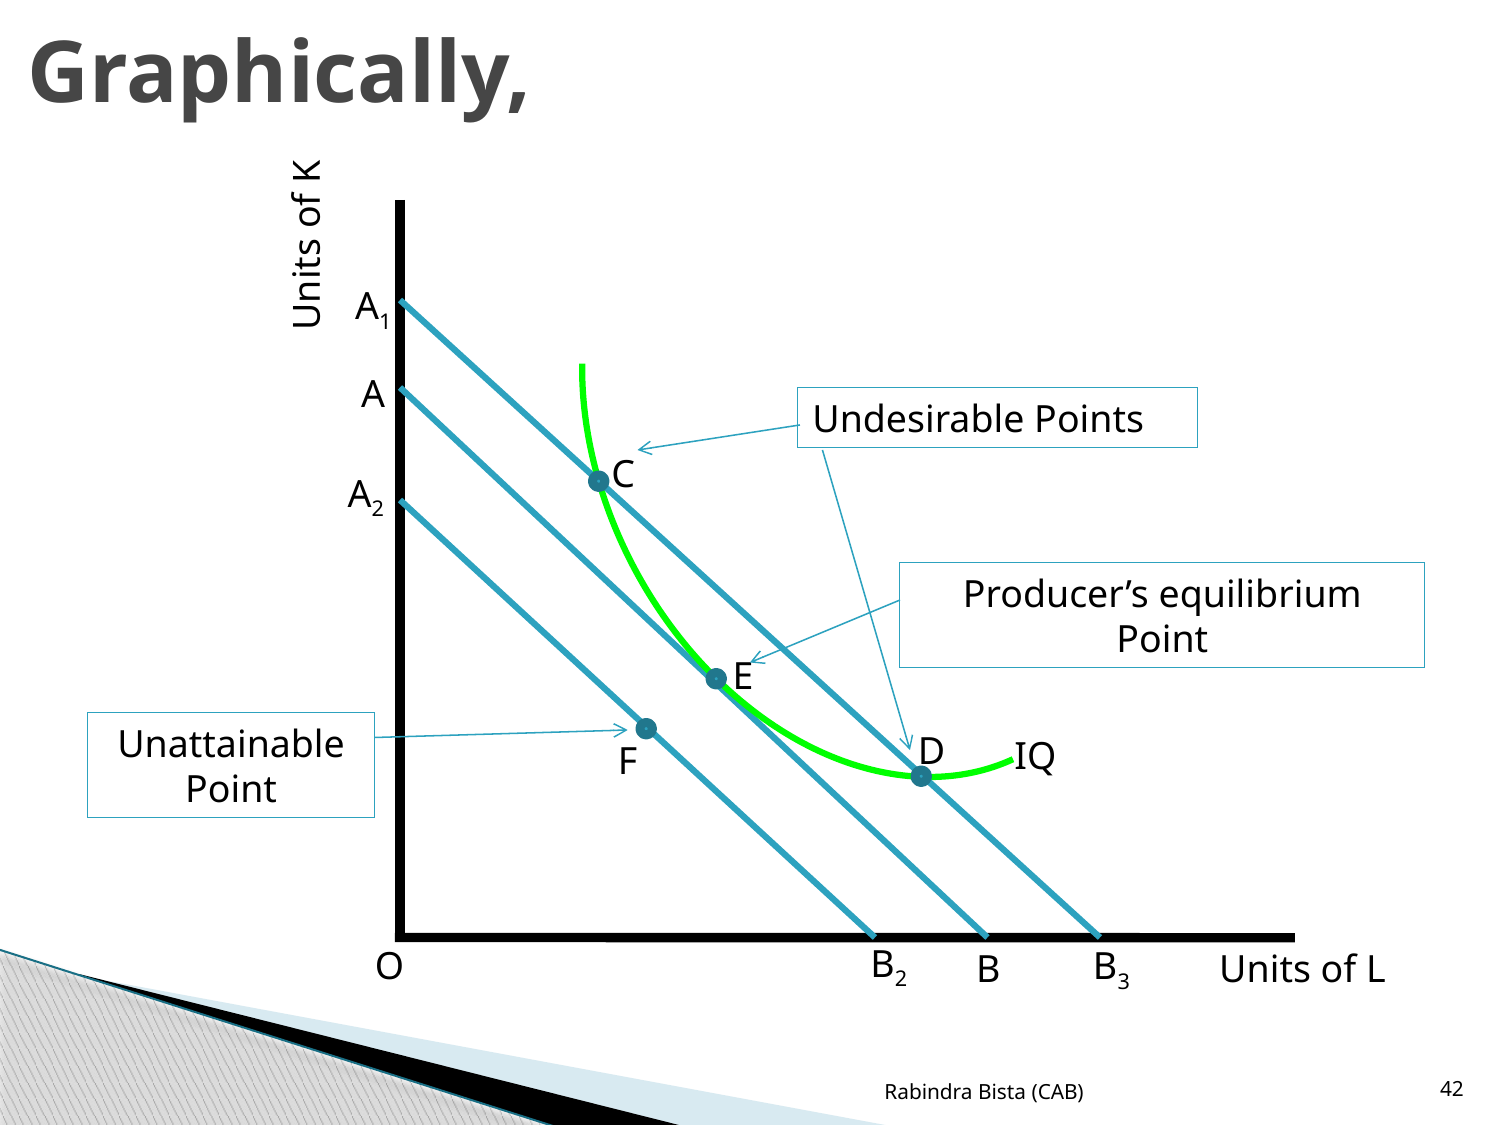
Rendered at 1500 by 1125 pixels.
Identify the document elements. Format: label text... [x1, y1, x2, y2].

text_box Unattainable Point [87, 712, 375, 818]
footer Rabindra Bista (CAB) [718, 1051, 1105, 1112]
text_box O [360, 934, 460, 995]
title Graphically, [12, 0, 1363, 163]
text_box A [346, 362, 393, 423]
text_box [715, 555, 1017, 644]
text_box B2 [855, 950, 923, 999]
text_box B3 [1078, 948, 1145, 1001]
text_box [399, 299, 1101, 938]
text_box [749, 655, 901, 663]
text_box Producer’s equilibrium Point [1106, 562, 1425, 668]
text_box B [961, 950, 1016, 998]
text_box Units of L [1204, 937, 1402, 998]
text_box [637, 424, 801, 451]
text_box A1 [340, 274, 407, 341]
text_box Undesirable Points [1106, 387, 1198, 448]
slide_number 42 [1418, 1051, 1479, 1112]
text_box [374, 729, 628, 738]
text_box A2 [332, 462, 392, 529]
text_box Units of K [274, 149, 351, 346]
